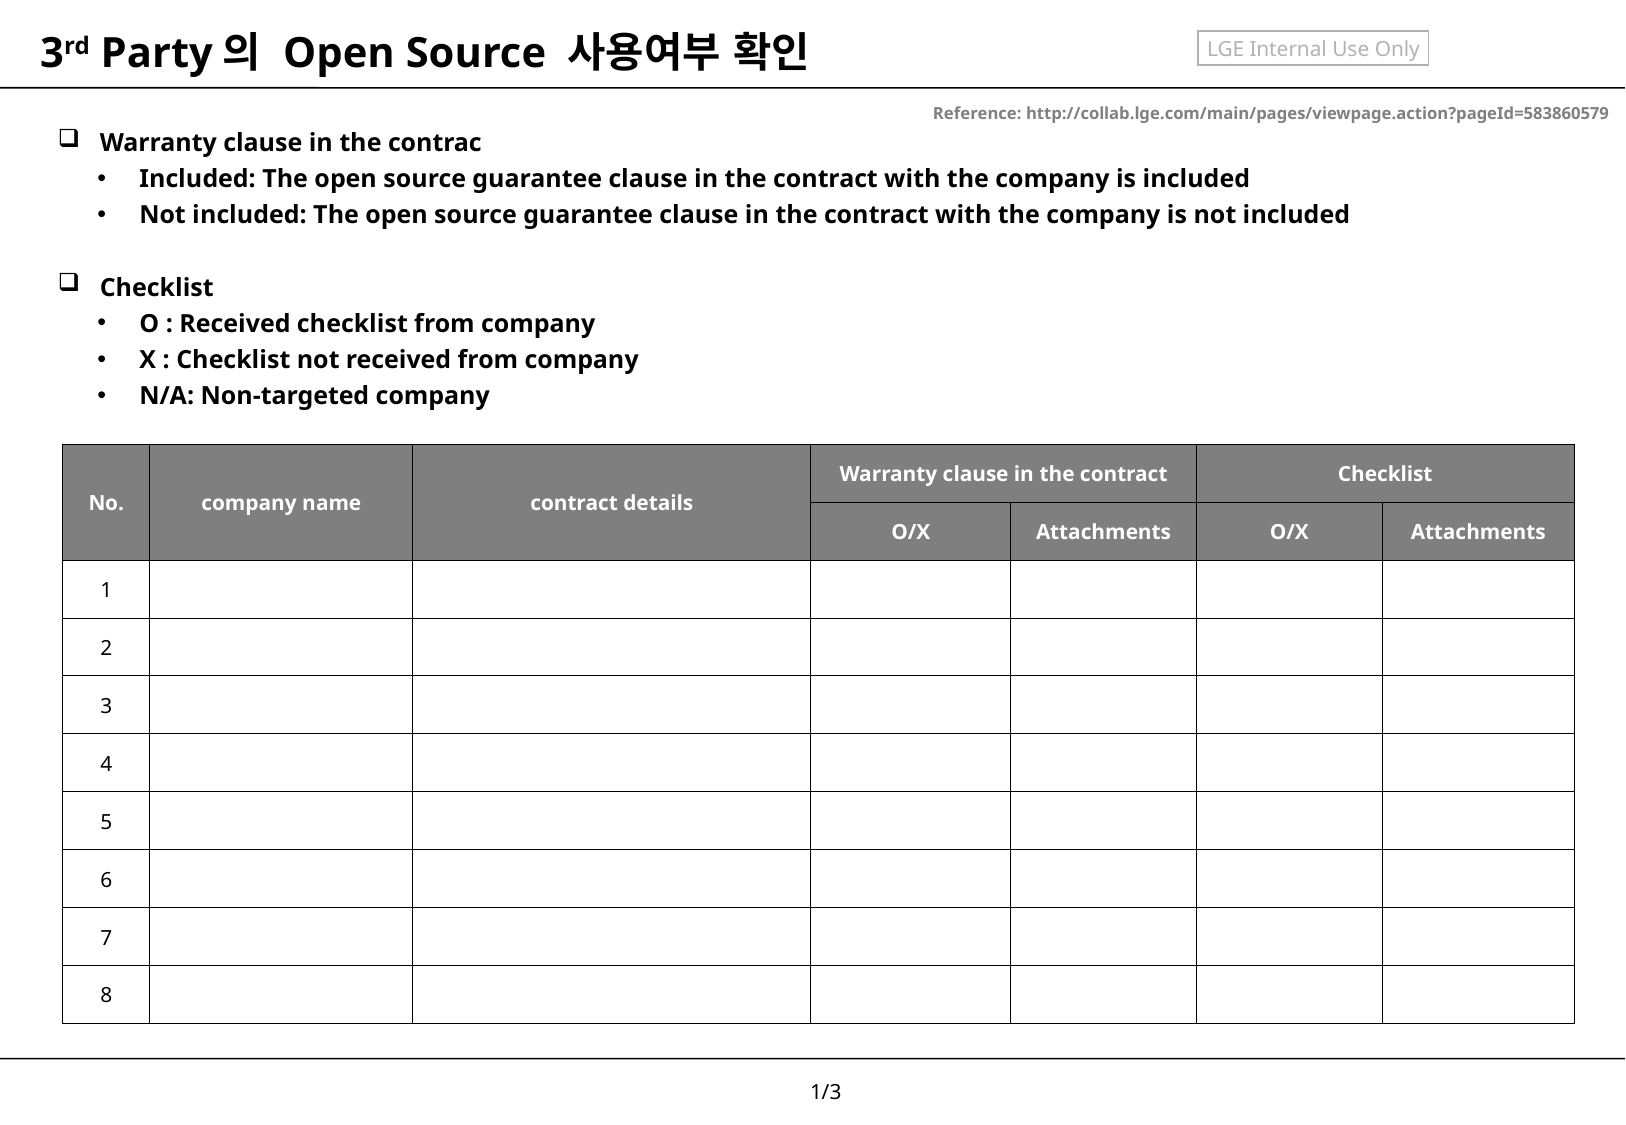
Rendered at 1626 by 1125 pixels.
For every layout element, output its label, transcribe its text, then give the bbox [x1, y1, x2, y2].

table_cell [150, 908, 412, 965]
table_cell [150, 734, 412, 791]
table_cell [413, 734, 810, 791]
table_cell [1197, 561, 1382, 618]
table_cell [1383, 792, 1574, 849]
table_cell [1197, 792, 1382, 849]
table_cell [1197, 734, 1382, 791]
table_cell [1011, 966, 1196, 1023]
table_cell [150, 676, 412, 733]
table_cell [1011, 734, 1196, 791]
table_cell [811, 966, 1010, 1023]
table_cell [413, 792, 810, 849]
table_cell [1197, 676, 1382, 733]
text_box 1/3 [795, 1071, 857, 1111]
table_cell [150, 561, 412, 618]
table_cell [811, 908, 1010, 965]
table_cell [811, 561, 1010, 618]
table_cell [150, 966, 412, 1023]
table_cell [1383, 850, 1574, 907]
table_cell [1383, 561, 1574, 618]
table_cell [413, 908, 810, 965]
table_cell [1011, 792, 1196, 849]
table_header Checklist [1197, 445, 1574, 502]
table_cell [1383, 966, 1574, 1023]
table_cell [413, 966, 810, 1023]
table_cell [150, 619, 412, 675]
table_cell [811, 676, 1010, 733]
table_header No. [63, 445, 149, 560]
table_cell [1383, 734, 1574, 791]
text_box 3rd Party의 Open Source 사용여부 확인 [34, 19, 1108, 82]
table_cell [1011, 676, 1196, 733]
table_cell [811, 792, 1010, 849]
table_cell Attachments [1011, 503, 1196, 560]
table_cell 3 [63, 676, 149, 733]
text_box Warranty clause in the contrac Included: The open source guarantee clause in the contract with the company is included Not included: The open source guarantee clause in the contract with the company is not included Checklist O : Received checklist from company X : Checklist not received from company N/A: Non-targeted company [43, 118, 1502, 417]
table_cell [1197, 908, 1382, 965]
table_cell [413, 561, 810, 618]
table_header company name [150, 445, 412, 560]
table_cell 7 [63, 908, 149, 965]
table_cell 4 [63, 734, 149, 791]
table_cell 5 [63, 792, 149, 849]
table_cell [413, 676, 810, 733]
table_cell [1011, 561, 1196, 618]
table_cell [1011, 850, 1196, 907]
table_header contract details [413, 445, 810, 560]
table_header Warranty clause in the contract [811, 445, 1196, 502]
table_cell 8 [63, 966, 149, 1023]
table_cell O/X [1197, 503, 1382, 560]
table_cell 2 [63, 619, 149, 675]
table_cell [1197, 850, 1382, 907]
table_cell [413, 619, 810, 675]
table_cell [811, 850, 1010, 907]
table_cell [1197, 619, 1382, 675]
table_cell [811, 734, 1010, 791]
table_cell [413, 850, 810, 907]
table_cell [1383, 619, 1574, 675]
table_cell [811, 619, 1010, 675]
table_cell 6 [63, 850, 149, 907]
table_cell O/X [811, 503, 1010, 560]
table_cell [150, 792, 412, 849]
table_cell [150, 850, 412, 907]
table_cell Attachments [1383, 503, 1574, 560]
table_cell [1011, 908, 1196, 965]
table_cell [1011, 619, 1196, 675]
table_cell [1197, 966, 1382, 1023]
table_cell 1 [63, 561, 149, 618]
text_box Reference: http://collab.lge.com/main/pages/viewpage.action?pageId=583860579 [782, 95, 1625, 131]
table_cell [1383, 676, 1574, 733]
table_cell [1383, 908, 1574, 965]
